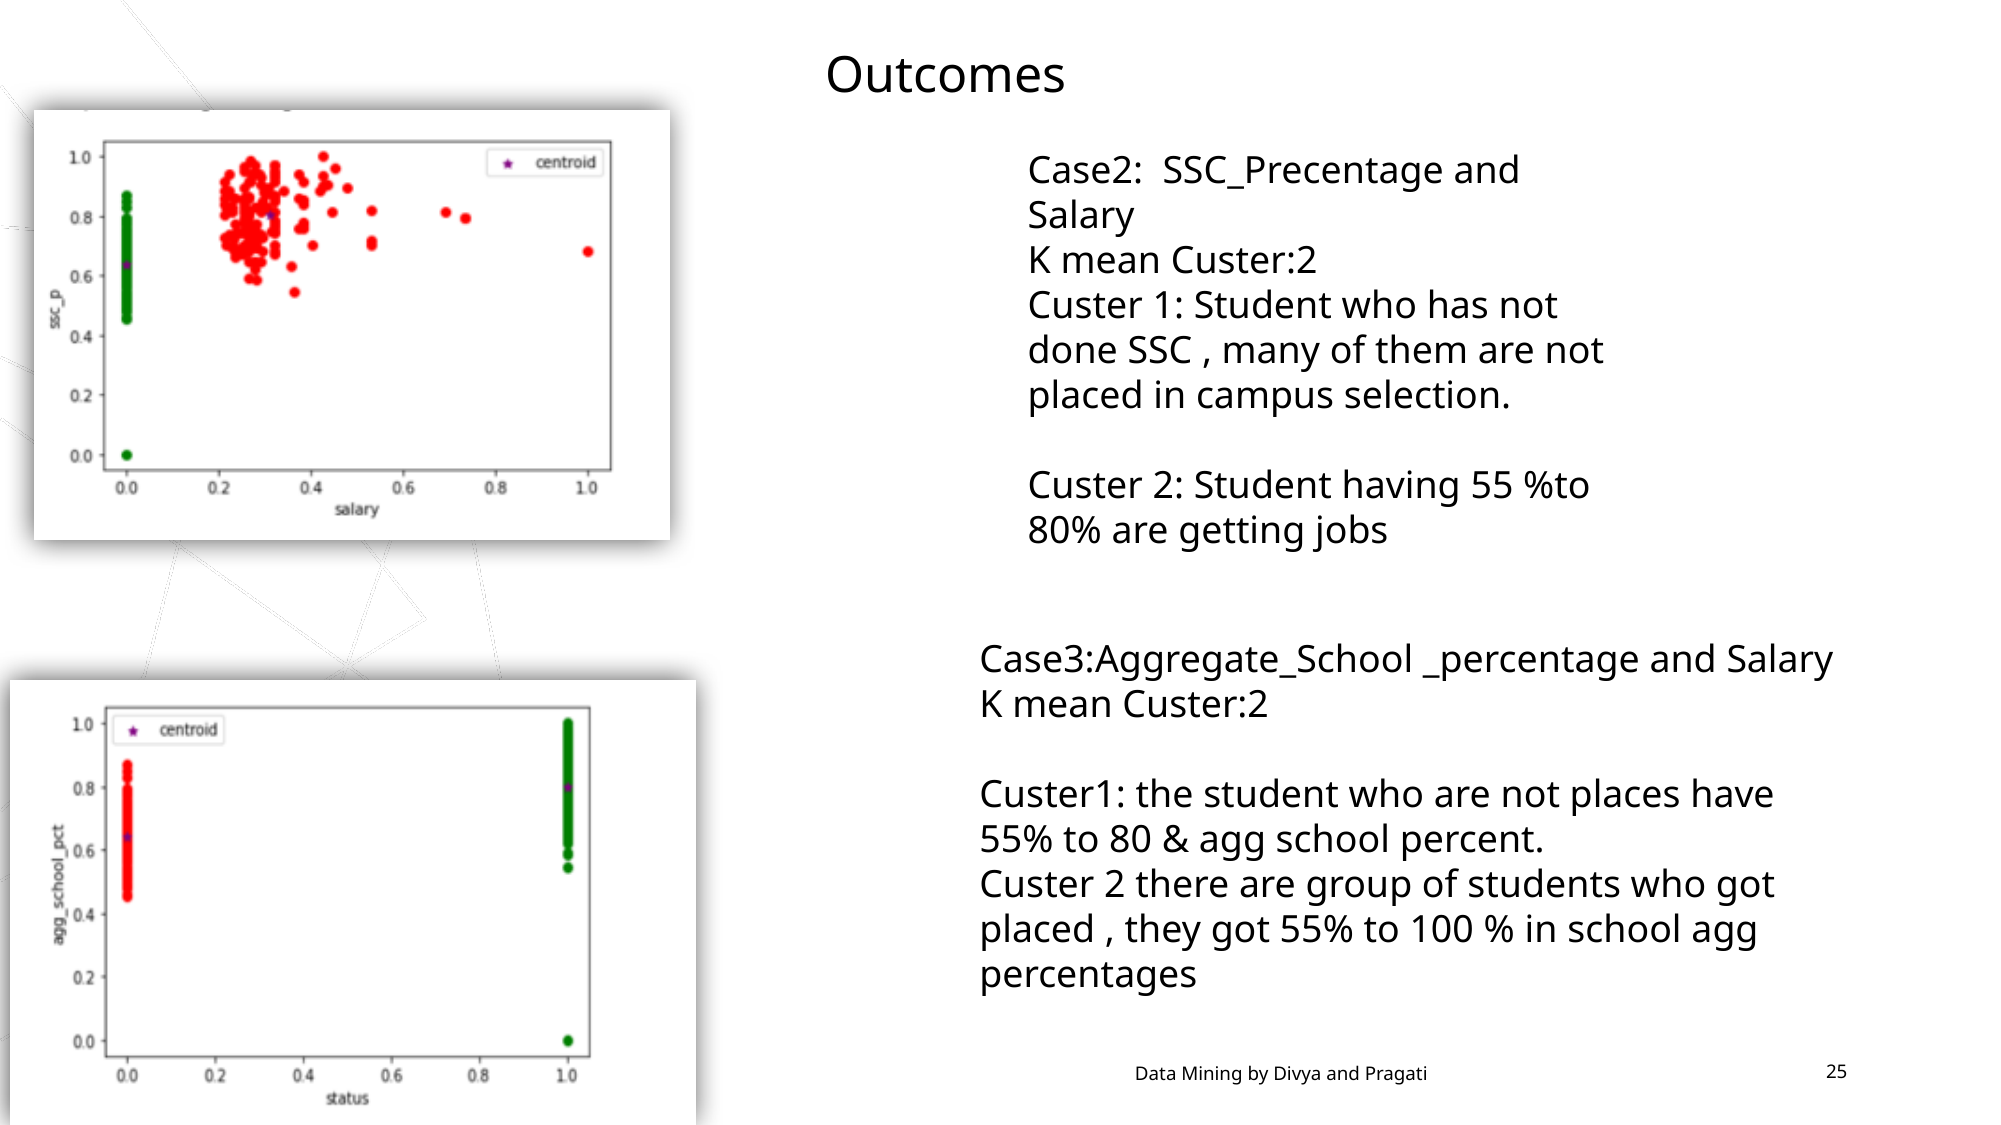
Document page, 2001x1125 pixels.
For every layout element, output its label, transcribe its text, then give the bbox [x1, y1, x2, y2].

text_box Case3:Aggregate_School _percentage and Salary K mean Custer:2 Custer1: the student who are not places have 55% to 80 & agg school percent. Custer 2 there are group of students who got placed , they got 55% to 100 % in school agg percentages [964, 627, 1863, 1003]
text_box Case2: SSC_Precentage and Salary K mean Custer:2 Custer 1: Student who has not done SSC , many of them are not placed in campus selection. Custer 2: Student having 55 %to 80% are getting jobs [1012, 138, 1648, 604]
picture [0, 0, 696, 1125]
footer Data Mining by Divya and Pragati [1062, 1042, 1500, 1103]
slide_number 25 [1571, 1042, 1863, 1103]
text_box Outcomes [810, 34, 1190, 110]
